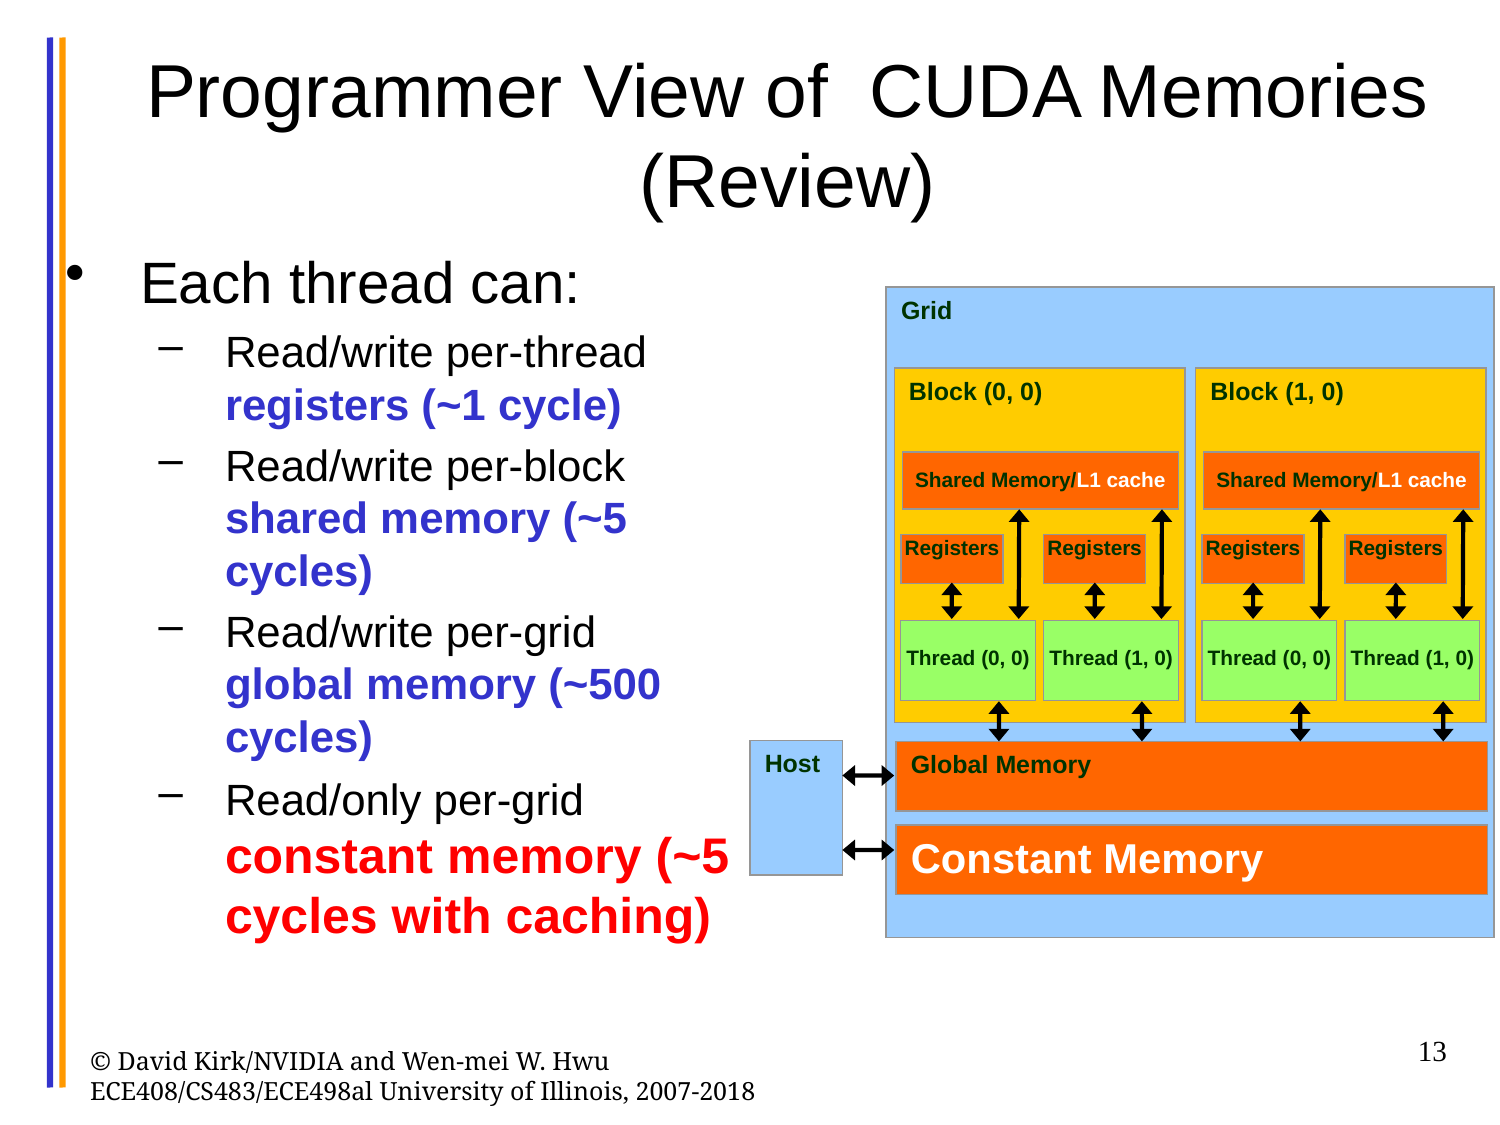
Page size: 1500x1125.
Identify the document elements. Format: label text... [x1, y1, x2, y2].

list Each thread can: Read/write per-thread registers (~1 cycle) Read/write per-block shared memory (~5 cycles) Read/write per-grid global memory (~500 cycles) Read/only per-grid constant memory (~5 cycles with caching) [50, 237, 750, 688]
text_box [749, 286, 1495, 938]
title Programmer View of CUDA Memories (Review) [75, 45, 1500, 220]
slide_number 13 [1149, 1024, 1463, 1101]
footer © David Kirk/NVIDIA and Wen-mei W. Hwu ECE408/CS483/ECE498al University of Illinois, 2007-2018 [74, 1037, 797, 1113]
